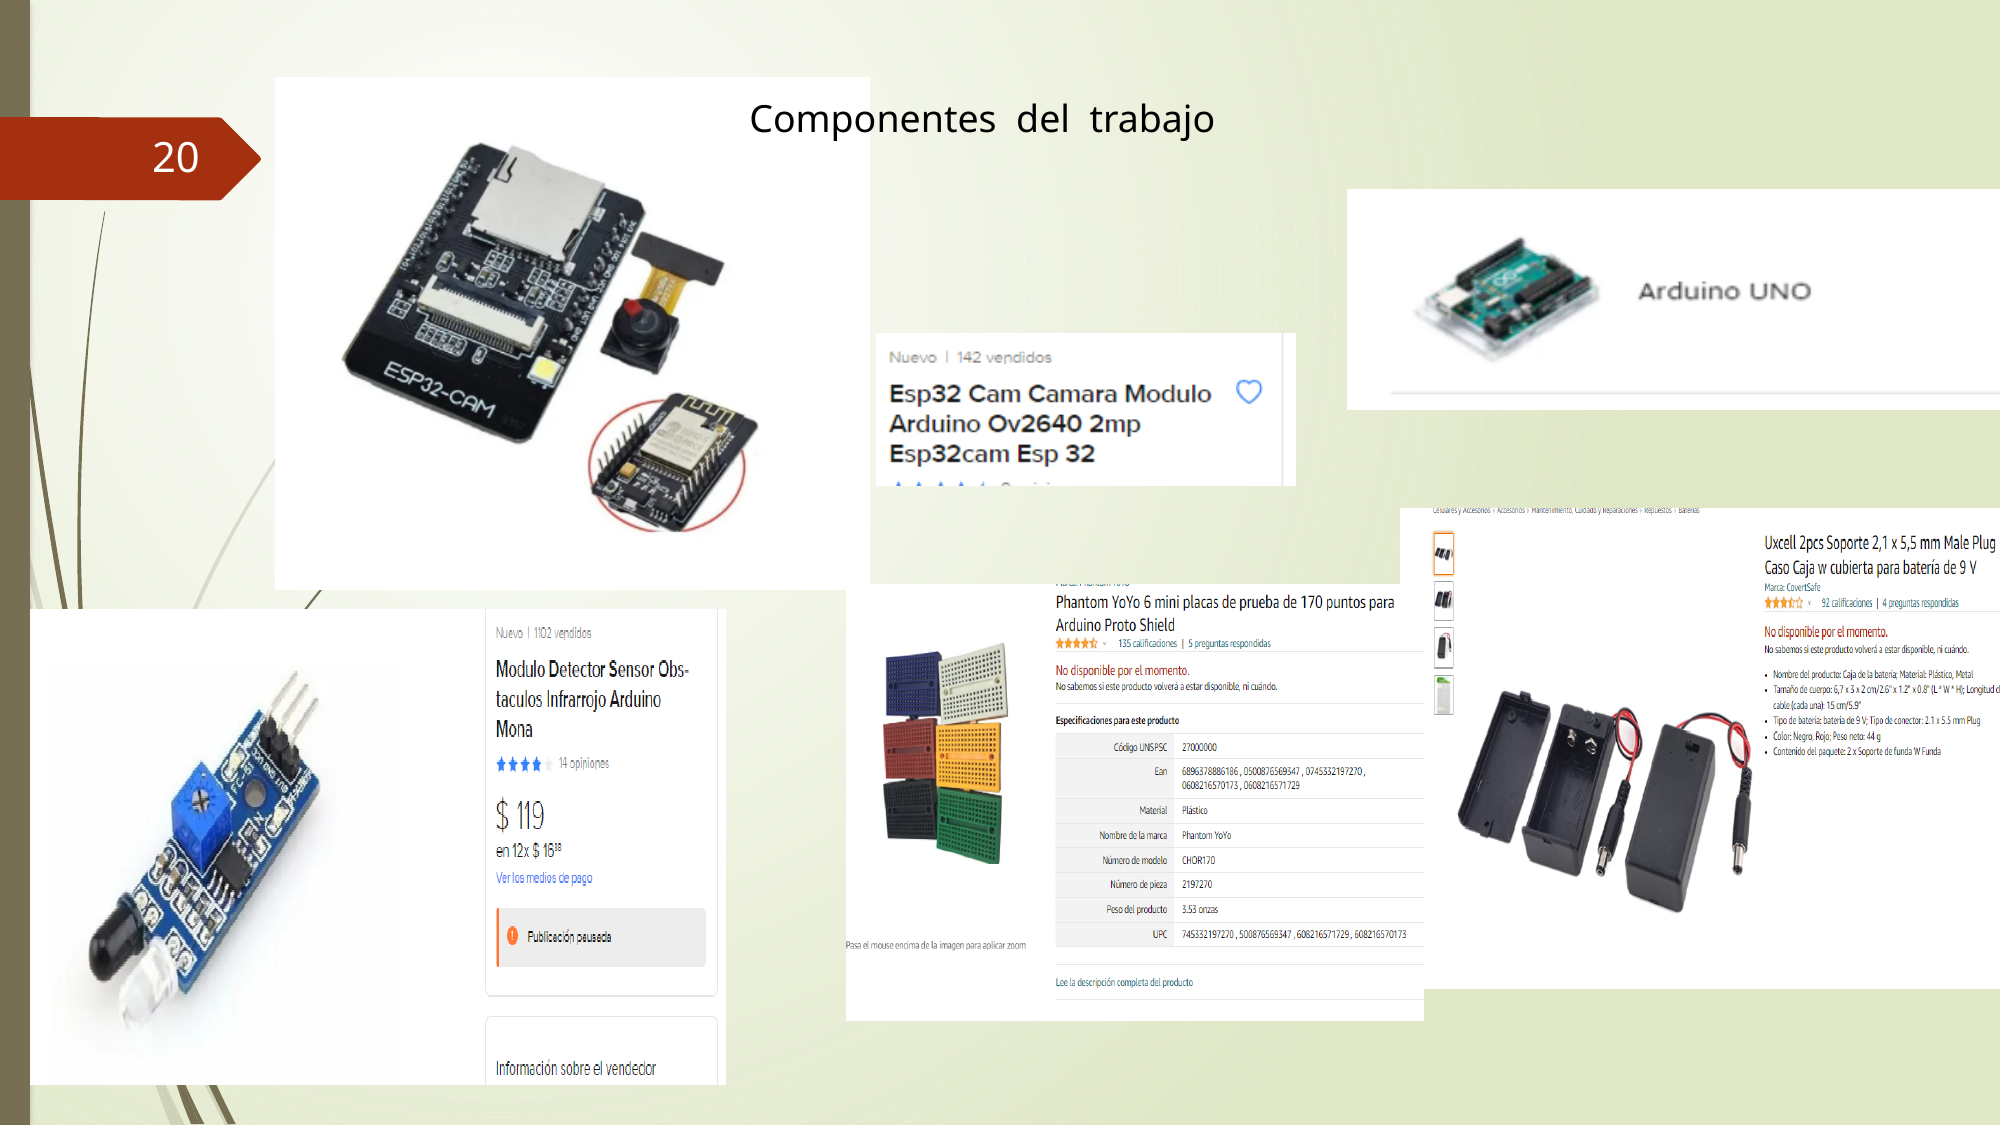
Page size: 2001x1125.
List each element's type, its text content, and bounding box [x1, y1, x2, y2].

text_box Componentes del trabajo [874, 87, 1251, 148]
slide_number 20 [87, 129, 216, 190]
picture [275, 77, 2000, 1021]
picture [876, 333, 1296, 486]
picture [30, 609, 726, 1085]
picture [1347, 188, 2000, 410]
